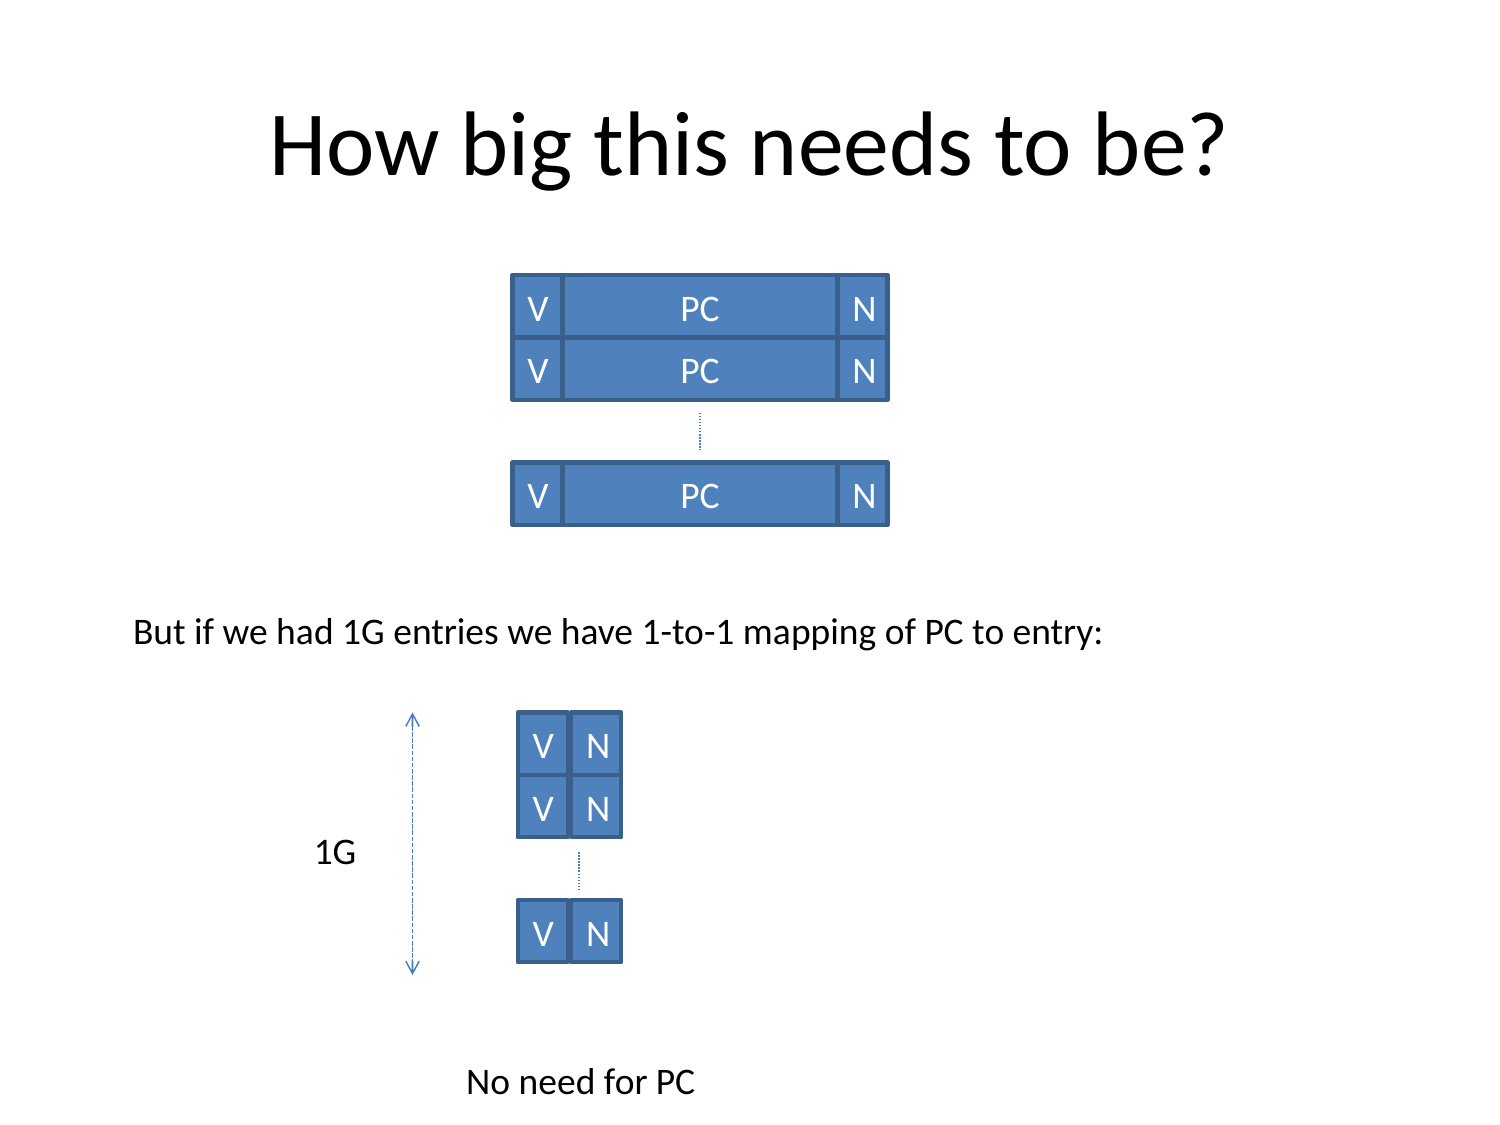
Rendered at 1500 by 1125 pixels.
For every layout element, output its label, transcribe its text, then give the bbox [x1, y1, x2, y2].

text_box N [569, 898, 623, 964]
text_box But if we had 1G entries we have 1-to-1 mapping of PC to entry: [118, 599, 1120, 660]
text_box 1G [299, 819, 372, 880]
text_box N [569, 773, 623, 839]
text_box No need for PC [451, 1049, 711, 1110]
text_box N [569, 710, 623, 773]
title How big this needs to be? [75, 45, 1425, 233]
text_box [512, 274, 888, 526]
text_box V [516, 898, 569, 964]
text_box V [516, 773, 569, 839]
text_box V [516, 710, 569, 773]
